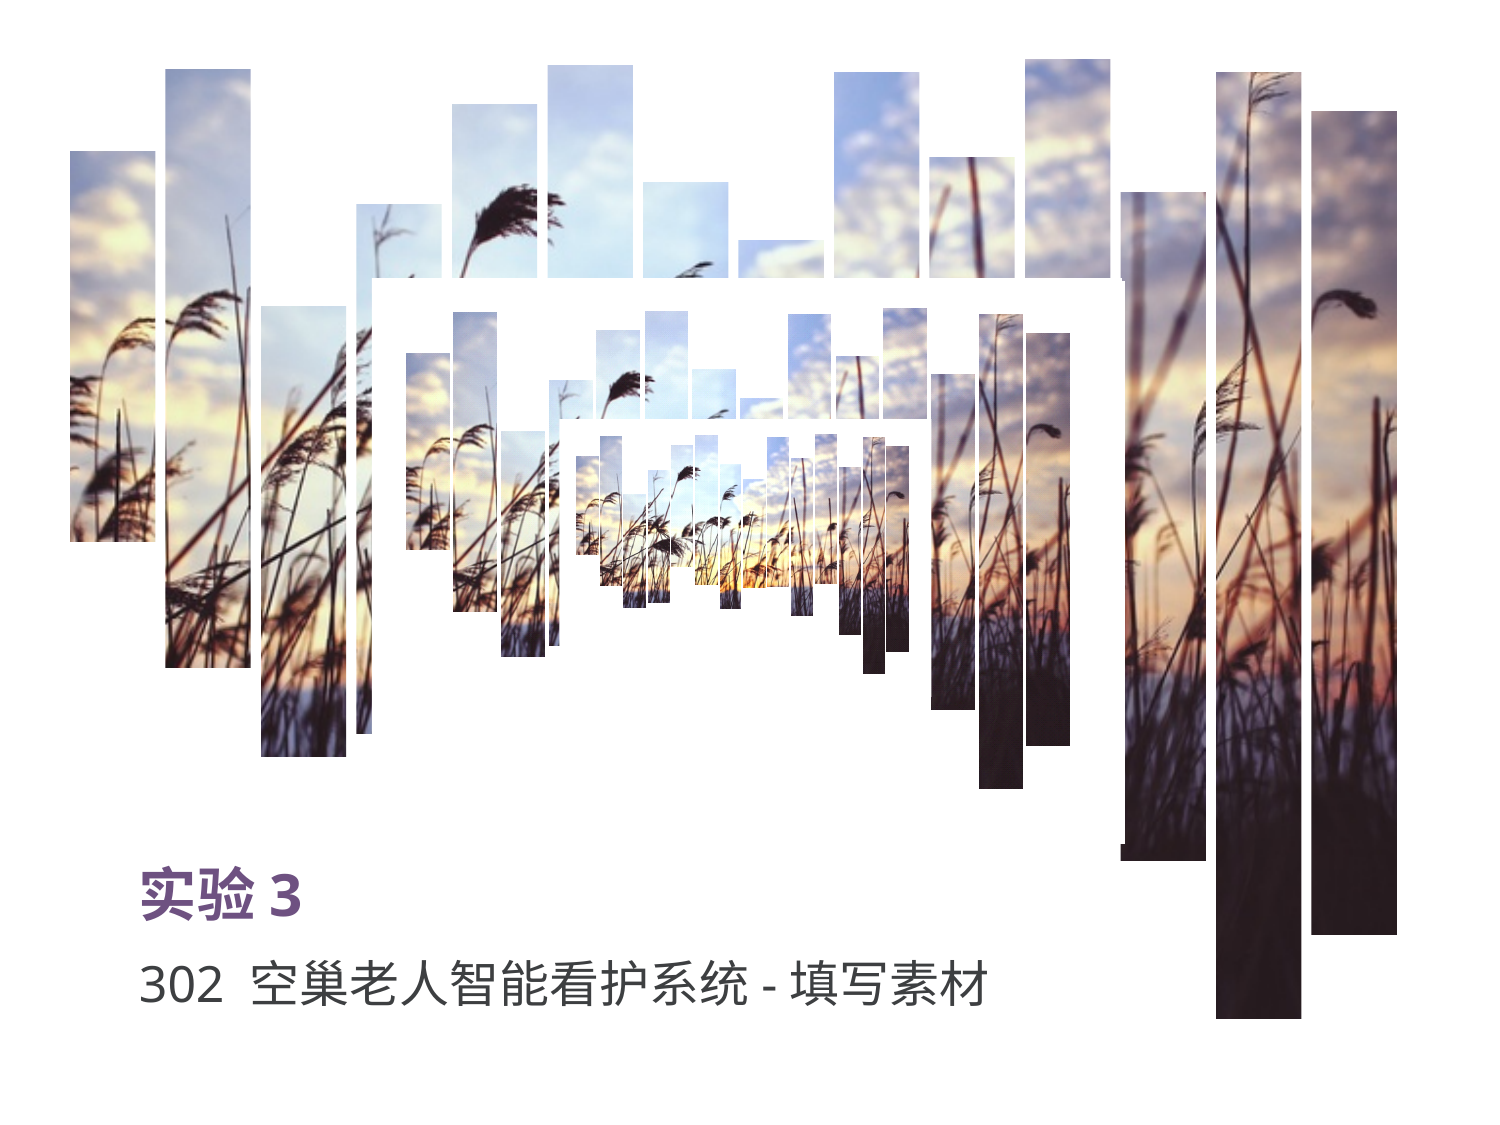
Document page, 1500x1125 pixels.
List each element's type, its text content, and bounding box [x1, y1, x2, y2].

picture [356, 204, 442, 734]
picture [1216, 72, 1302, 1019]
picture [70, 151, 156, 542]
picture [834, 72, 920, 278]
picture [1120, 192, 1206, 861]
picture [929, 157, 1015, 278]
picture [452, 104, 538, 278]
picture [547, 65, 633, 278]
picture [261, 306, 347, 757]
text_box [371, 278, 1122, 842]
picture [643, 182, 729, 278]
subtitle 302 空巢老人智能看护系统-填写素材 [123, 928, 1186, 1031]
picture [738, 240, 824, 278]
title 实验3 [123, 786, 914, 937]
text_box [374, 281, 1125, 844]
picture [165, 69, 251, 668]
picture [1025, 59, 1111, 278]
picture [1311, 111, 1397, 935]
